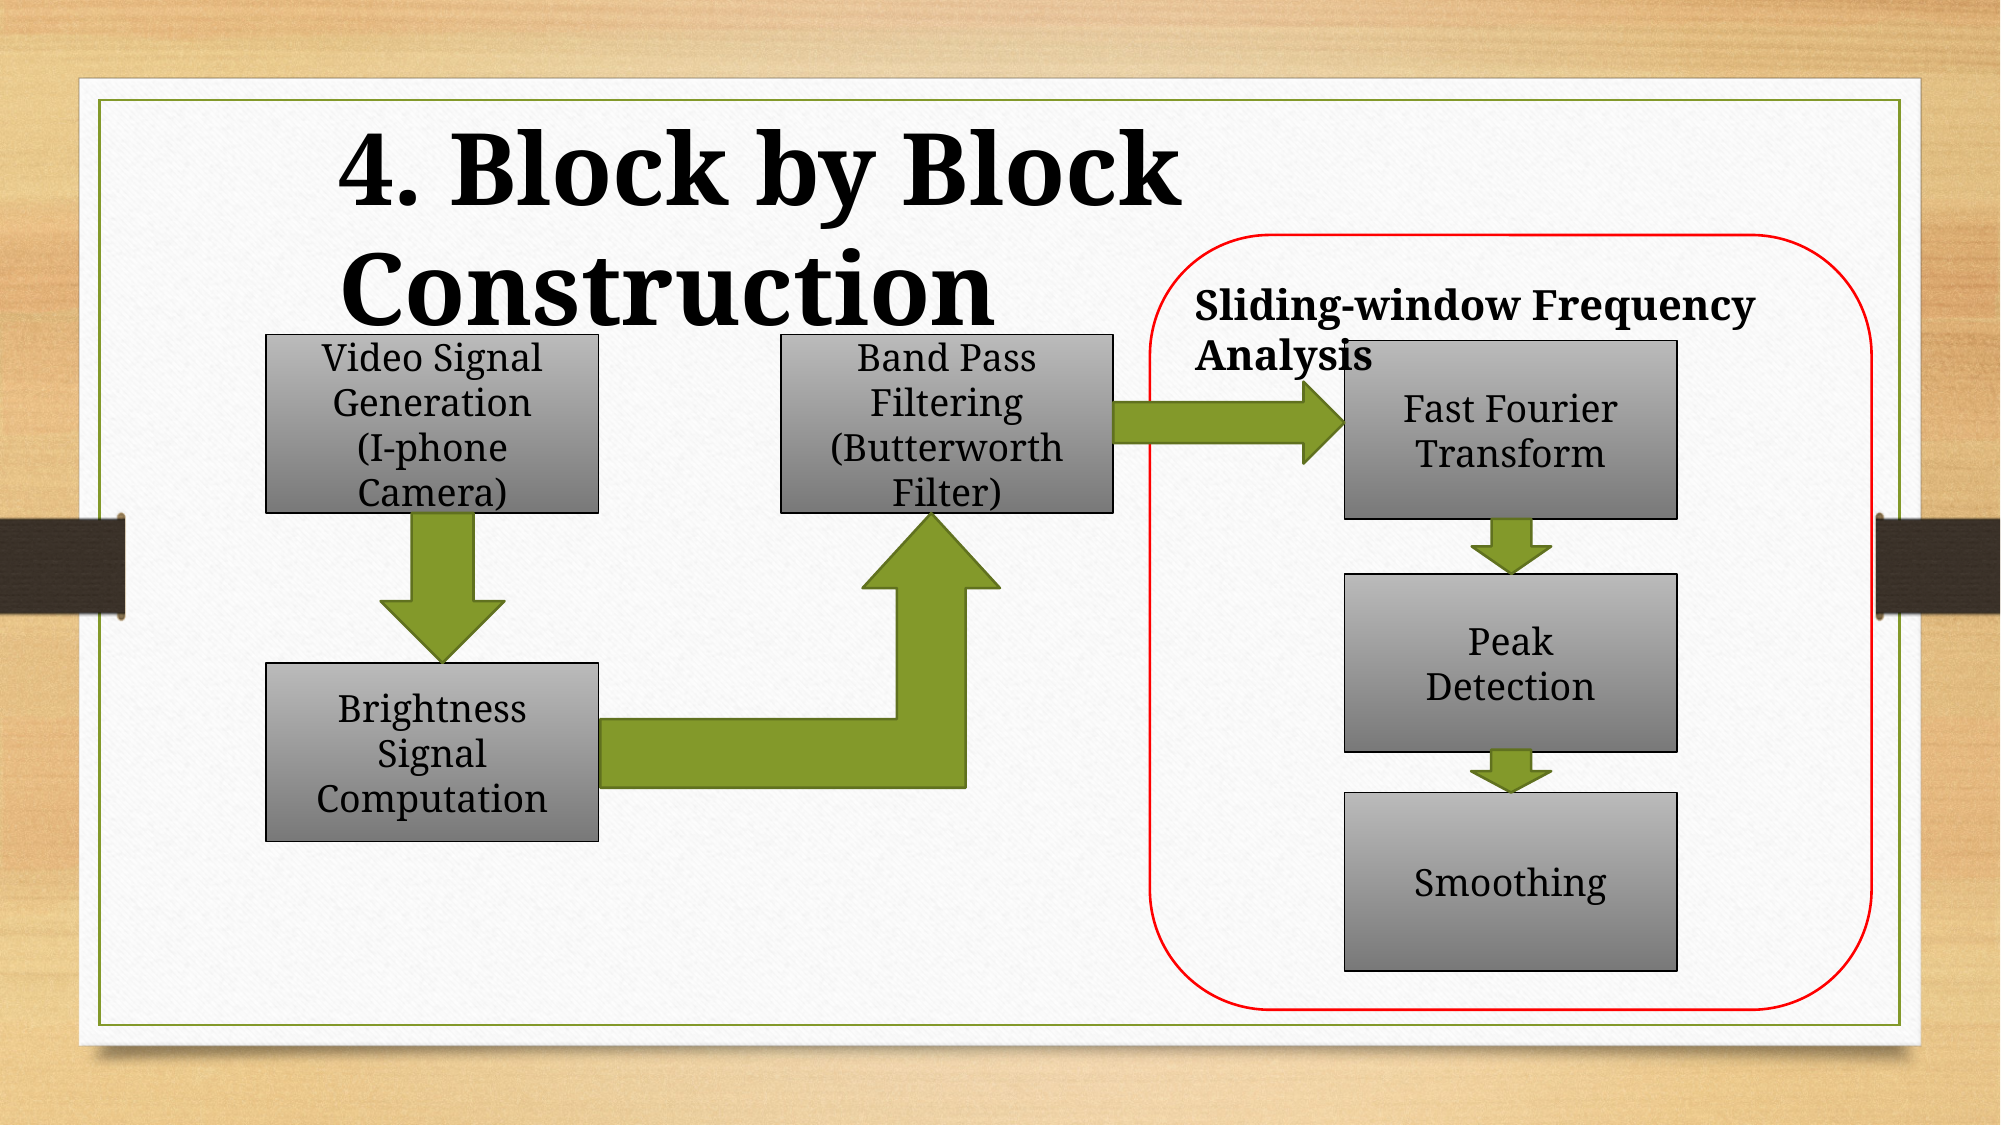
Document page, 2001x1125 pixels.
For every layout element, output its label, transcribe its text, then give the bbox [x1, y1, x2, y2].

text_box [599, 511, 1002, 790]
text_box [1182, 233, 1839, 271]
text_box [1469, 748, 1553, 794]
picture [0, 0, 2001, 1125]
text_box 4. Block by Block Construction [323, 98, 1817, 354]
text_box [1470, 517, 1553, 575]
text_box [379, 511, 506, 664]
text_box Video Signal Generation (I-phone Camera) [265, 334, 599, 514]
text_box [1111, 387, 1346, 465]
text_box Band Pass Filtering (Butterworth Filter) [780, 334, 1114, 514]
text_box Brightness Signal Computation [265, 662, 599, 842]
text_box [1148, 274, 1302, 400]
text_box Sliding-window Frequency Analysis [1179, 271, 1909, 387]
text_box [1148, 387, 1873, 1012]
